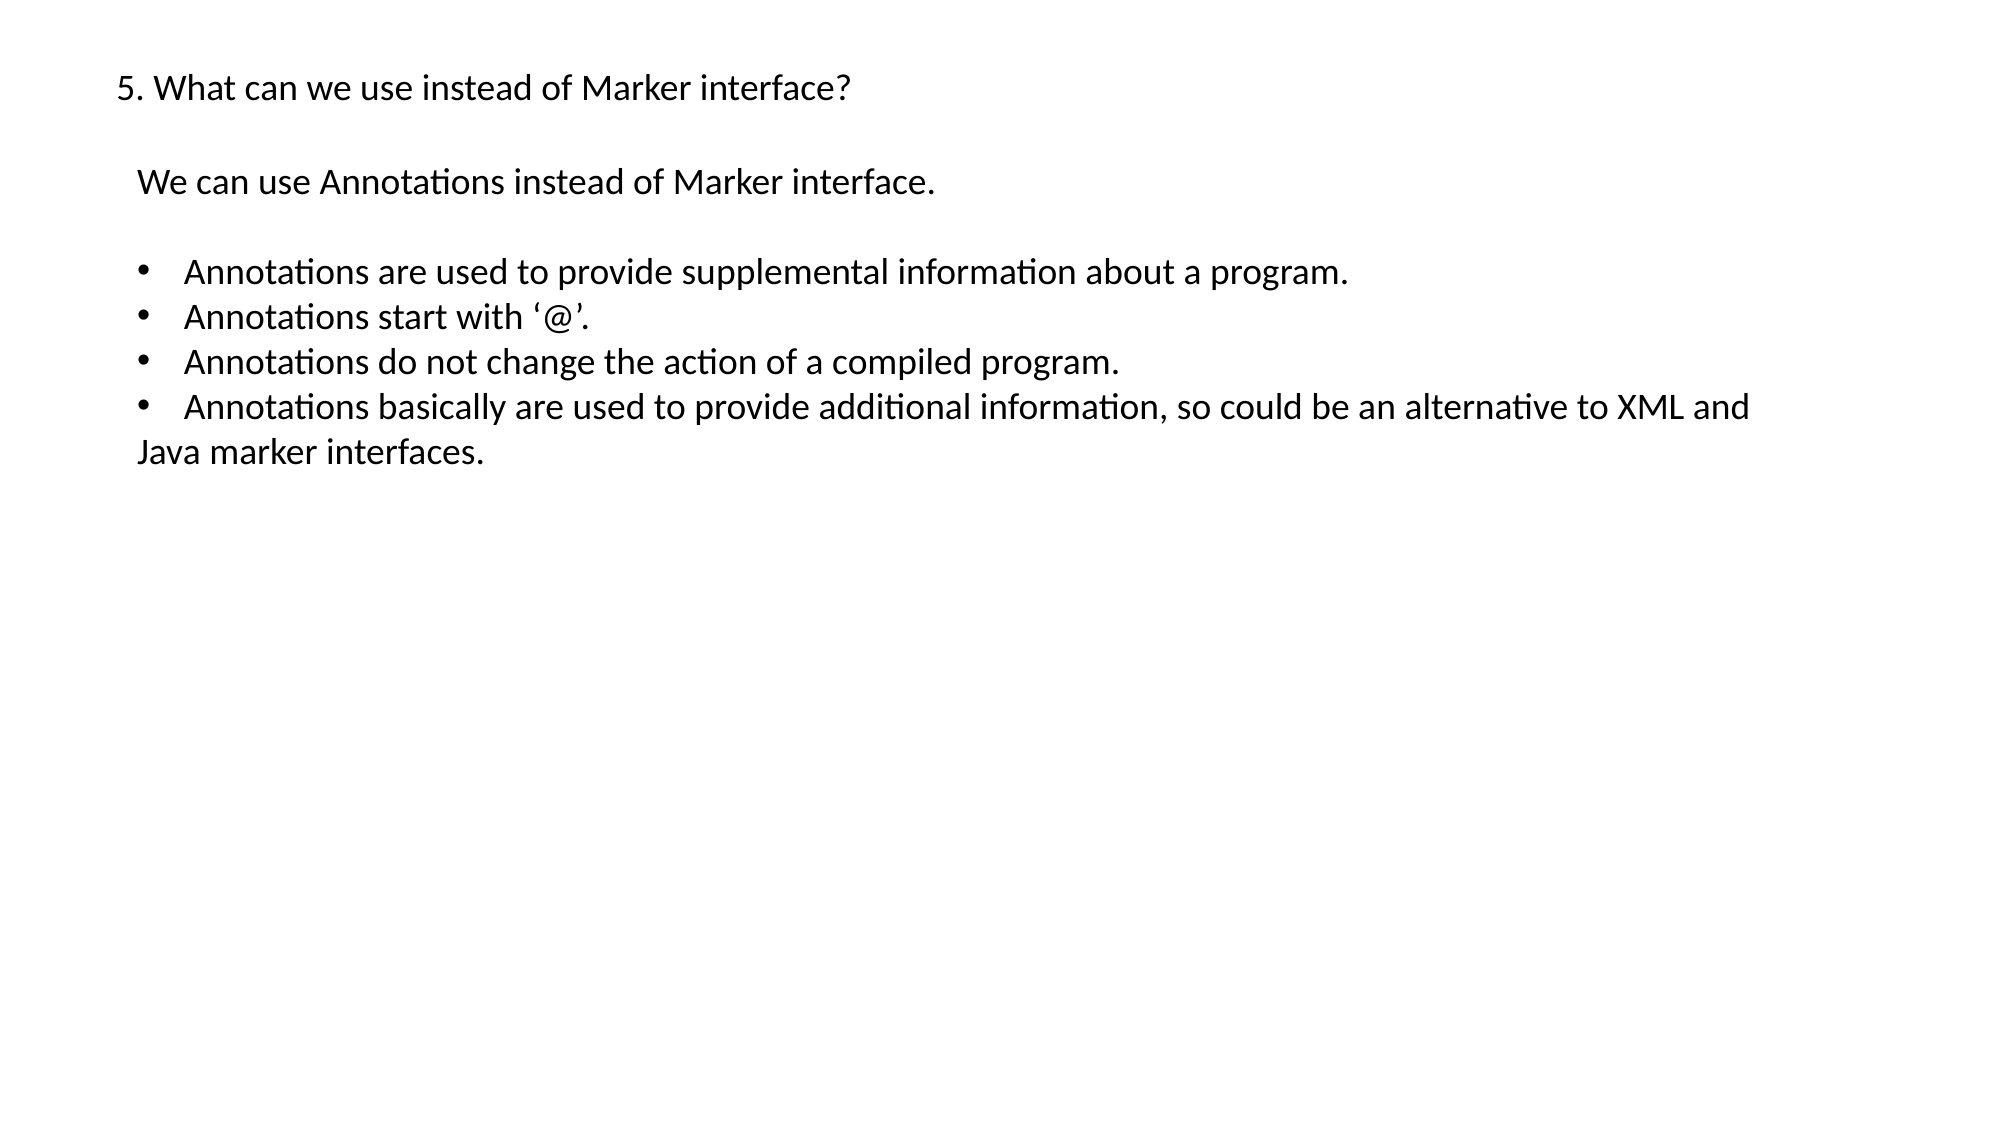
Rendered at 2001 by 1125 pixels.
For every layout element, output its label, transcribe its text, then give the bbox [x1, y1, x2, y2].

text_box We can use Annotations instead of Marker interface. Annotations are used to provide supplemental information about a program. Annotations start with ‘@’. Annotations do not change the action of a compiled program. Annotations basically are used to provide additional information, so could be an alternative to XML and Java marker interfaces. [122, 149, 1776, 480]
text_box 5. What can we use instead of Marker interface? [101, 55, 869, 116]
